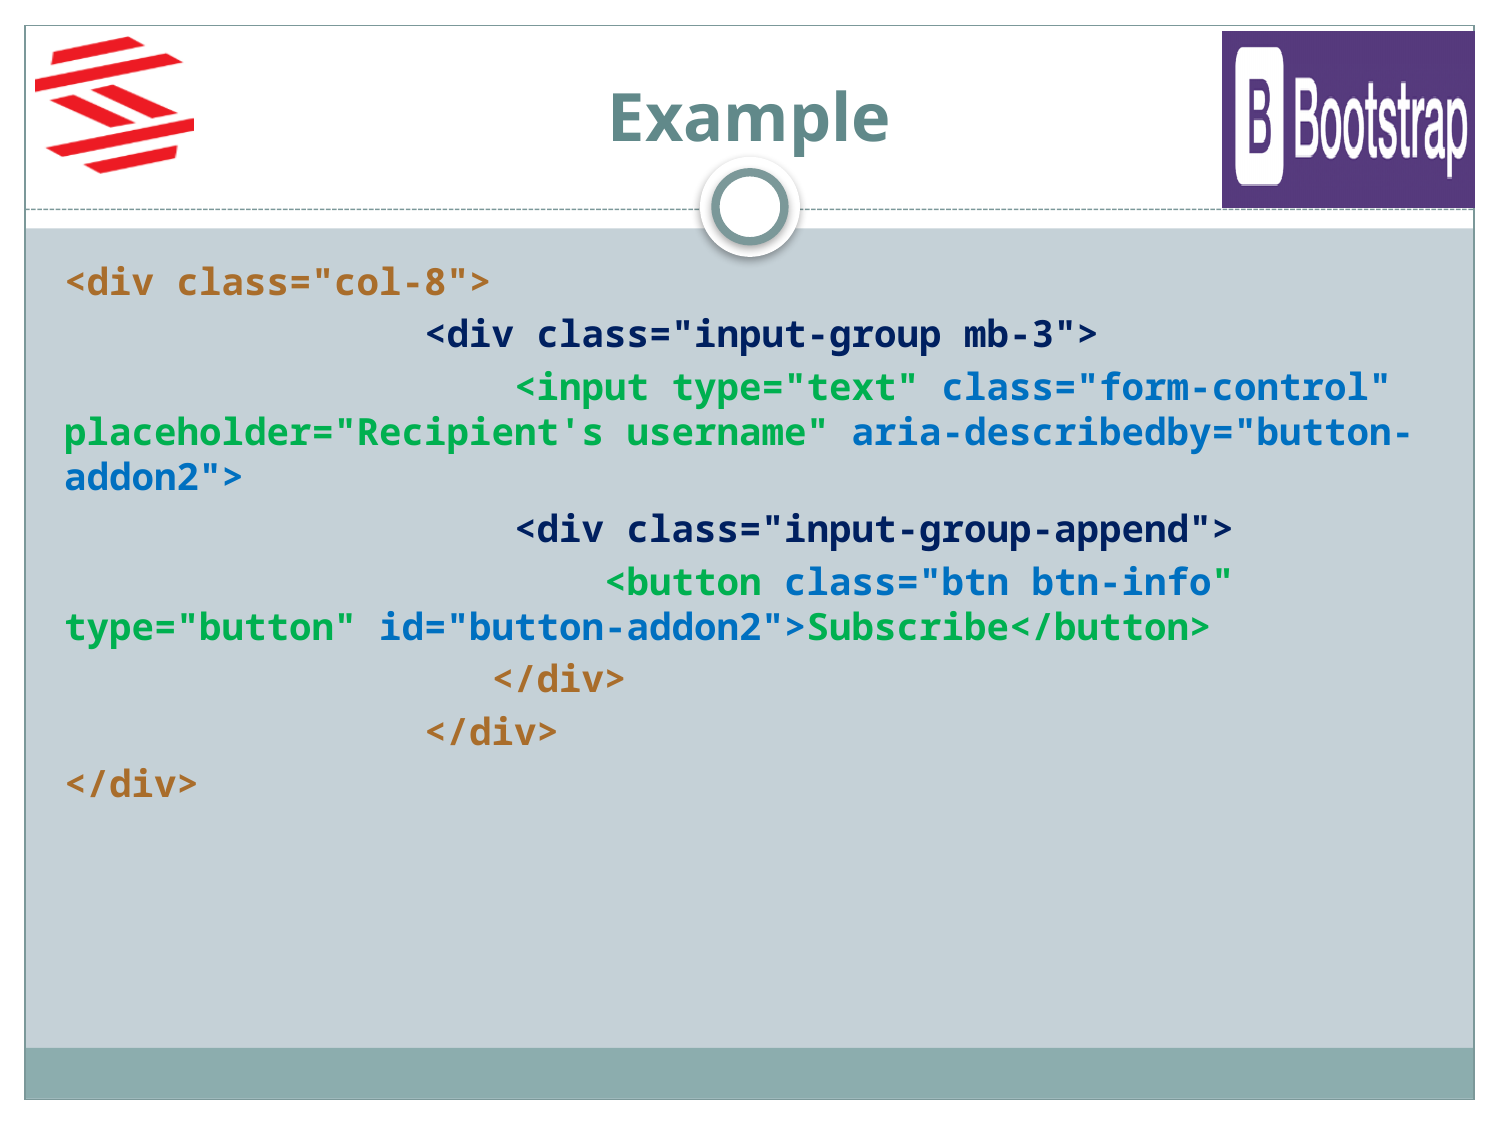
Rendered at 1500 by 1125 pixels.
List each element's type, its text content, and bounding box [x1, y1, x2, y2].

picture [1222, 31, 1475, 209]
list <div class="col-8"> <div class="input-group mb-3"> <input type="text" class="form-control" placeholder="Recipient's username" aria-describedby="button-addon2"> <div class="input-group-append"> <button class="btn btn-info" type="button" id="button-addon2">Subscribe</button> </div> </div> </div> [49, 250, 1445, 1001]
title Example [199, 37, 1216, 162]
picture [34, 34, 194, 180]
